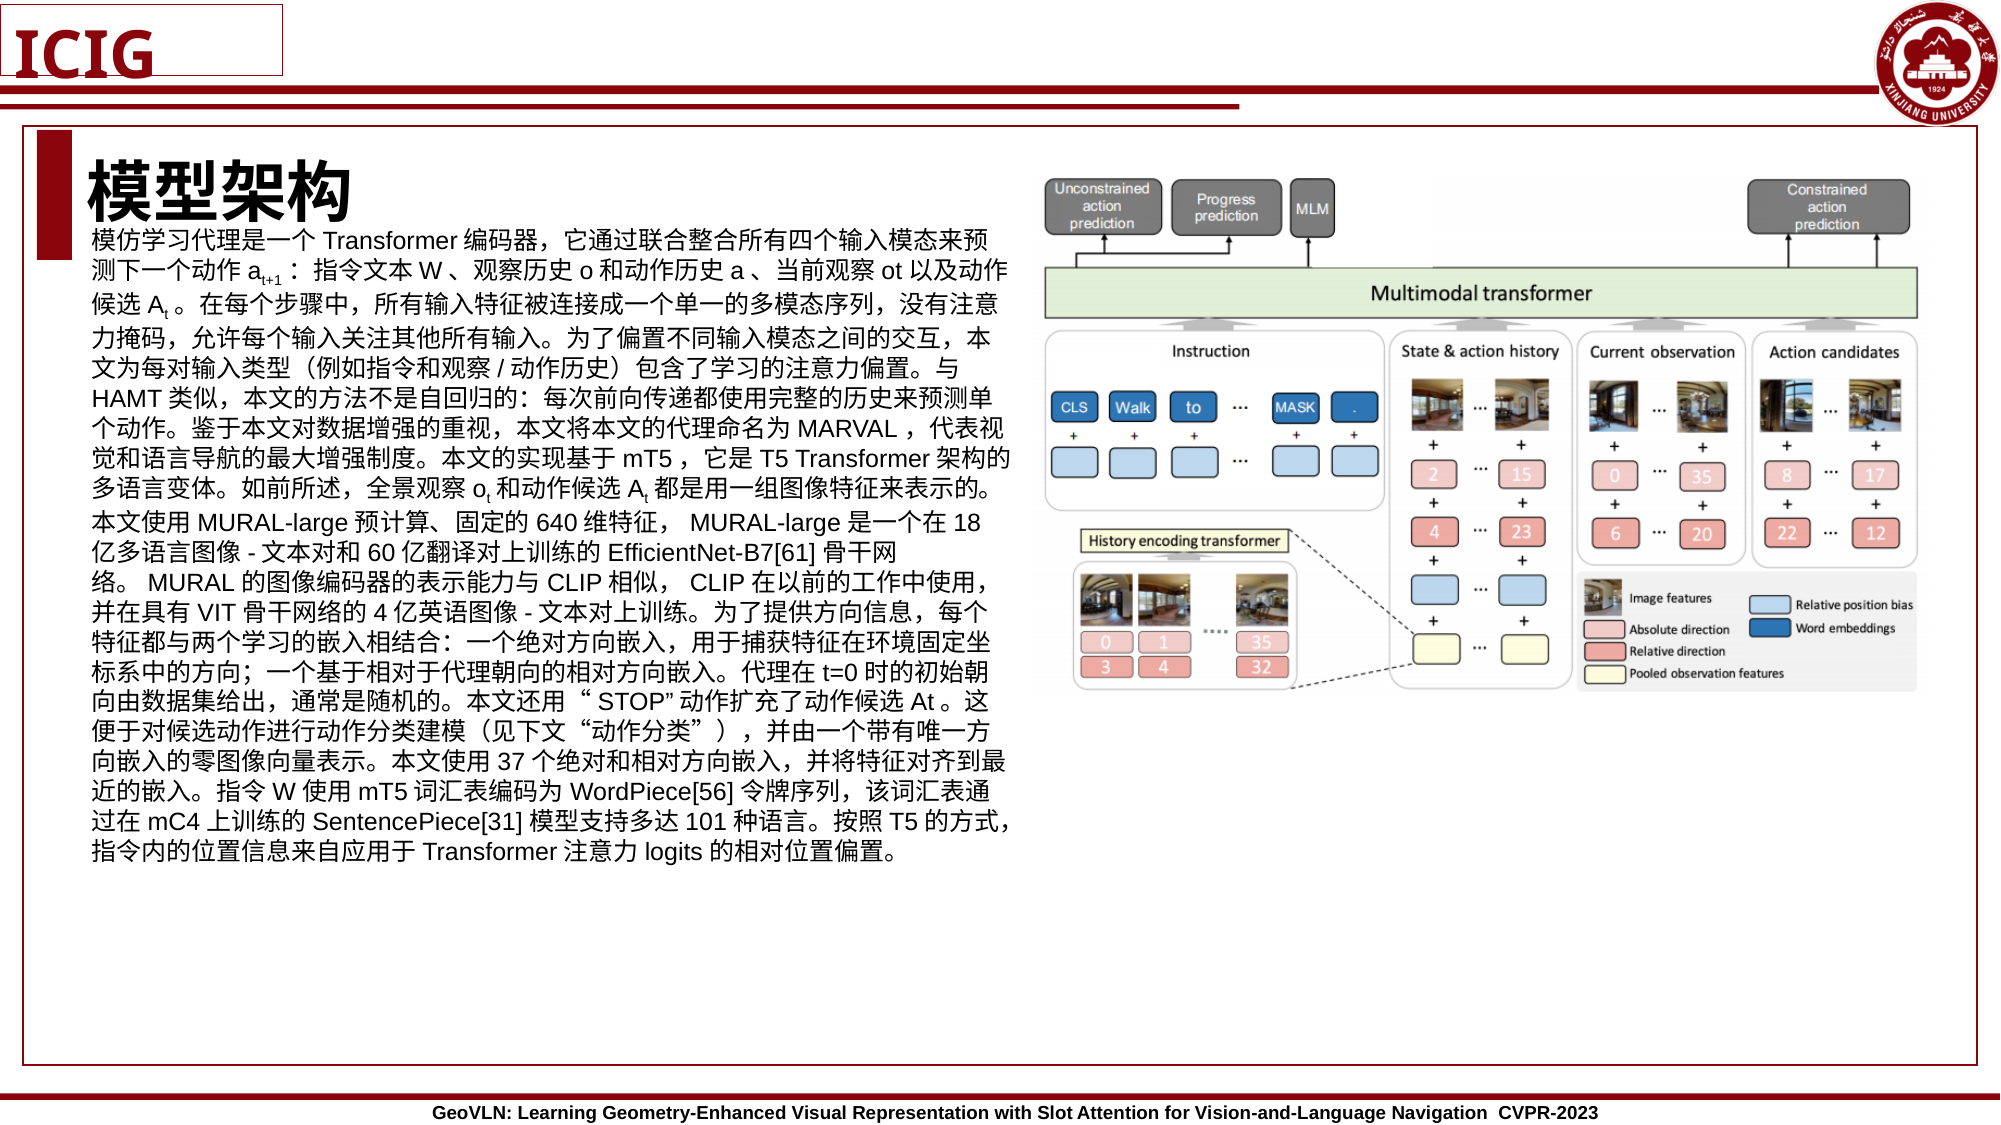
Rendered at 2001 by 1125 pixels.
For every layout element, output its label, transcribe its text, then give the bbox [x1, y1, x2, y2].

picture [1874, 0, 2000, 127]
picture [1023, 163, 2000, 705]
text_box [0, 1093, 48, 1100]
text_box 模仿学习代理是一个Transformer编码器，它通过联合整合所有四个输入模态来预测下一个动作at+1：指令文本W、观察历史o和动作历史a、当前观察ot以及动作候选At。在每个步骤中，所有输入特征被连接成一个单一的多模态序列，没有注意力掩码，允许每个输入关注其他所有输入。为了偏置不同输入模态之间的交互，本文为每对输入类型（例如指令和观察/动作历史）包含了学习的注意力偏置。与HAMT类似，本文的方法不是自回归的：每次前向传递都使用完整的历史来预测单个动作。鉴于本文对数据增强的重视，本文将本文的代理命名为MARVAL，代表视觉和语言导航的最大增强制度。本文的实现基于mT5，它是T5 Transformer架构的多语言变体。如前所述，全景观察ot和动作候选At都是用一组图像特征来表示的。本文使用MURAL-large预计算、固定的640维特征，MURAL-large是一个在18亿多语言图像-文本对和60亿翻译对上训练的EfficientNet-B7[61]骨干网络。MURAL的图像编码器的表示能力与CLIP相似，CLIP在以前的工作中使用，并在具有VIT骨干网络的4亿英语图像-文本对上训练。为了提供方向信息，每个特征都与两个学习的嵌入相结合：一个绝对方向嵌入，用于捕获特征在环境固定坐标系中的方向；一个基于相对于代理朝向的相对方向嵌入。代理在t=0时的初始朝向由数据集给出，通常是随机的。本文还用“STOP”动作扩充了动作候选At。这便于对候选动作进行动作分类建模（见下文“动作分类”），并由一个带有唯一方向嵌入的零图像向量表示。本文使用37个绝对和相对方向嵌入，并将特征对齐到最近的嵌入。指令W使用mT5词汇表编码为WordPiece[56]令牌序列，该词汇表通过在mC4上训练的SentencePiece[31]模型支持多达101种语言。按照T5的方式，指令内的位置信息来自应用于Transformer注意力logits的相对位置偏置。 [76, 217, 1027, 952]
text_box [1983, 1093, 2000, 1100]
text_box [36, 129, 73, 261]
text_box ICIG [0, 4, 283, 76]
text_box [22, 125, 1978, 1066]
text_box GeoVLN: Learning Geometry-Enhanced Visual Representation with Slot Attention for Vision-and-Language Navigation CVPR-2023 [48, 1093, 1983, 1121]
text_box [0, 104, 1240, 110]
text_box [0, 85, 1874, 95]
